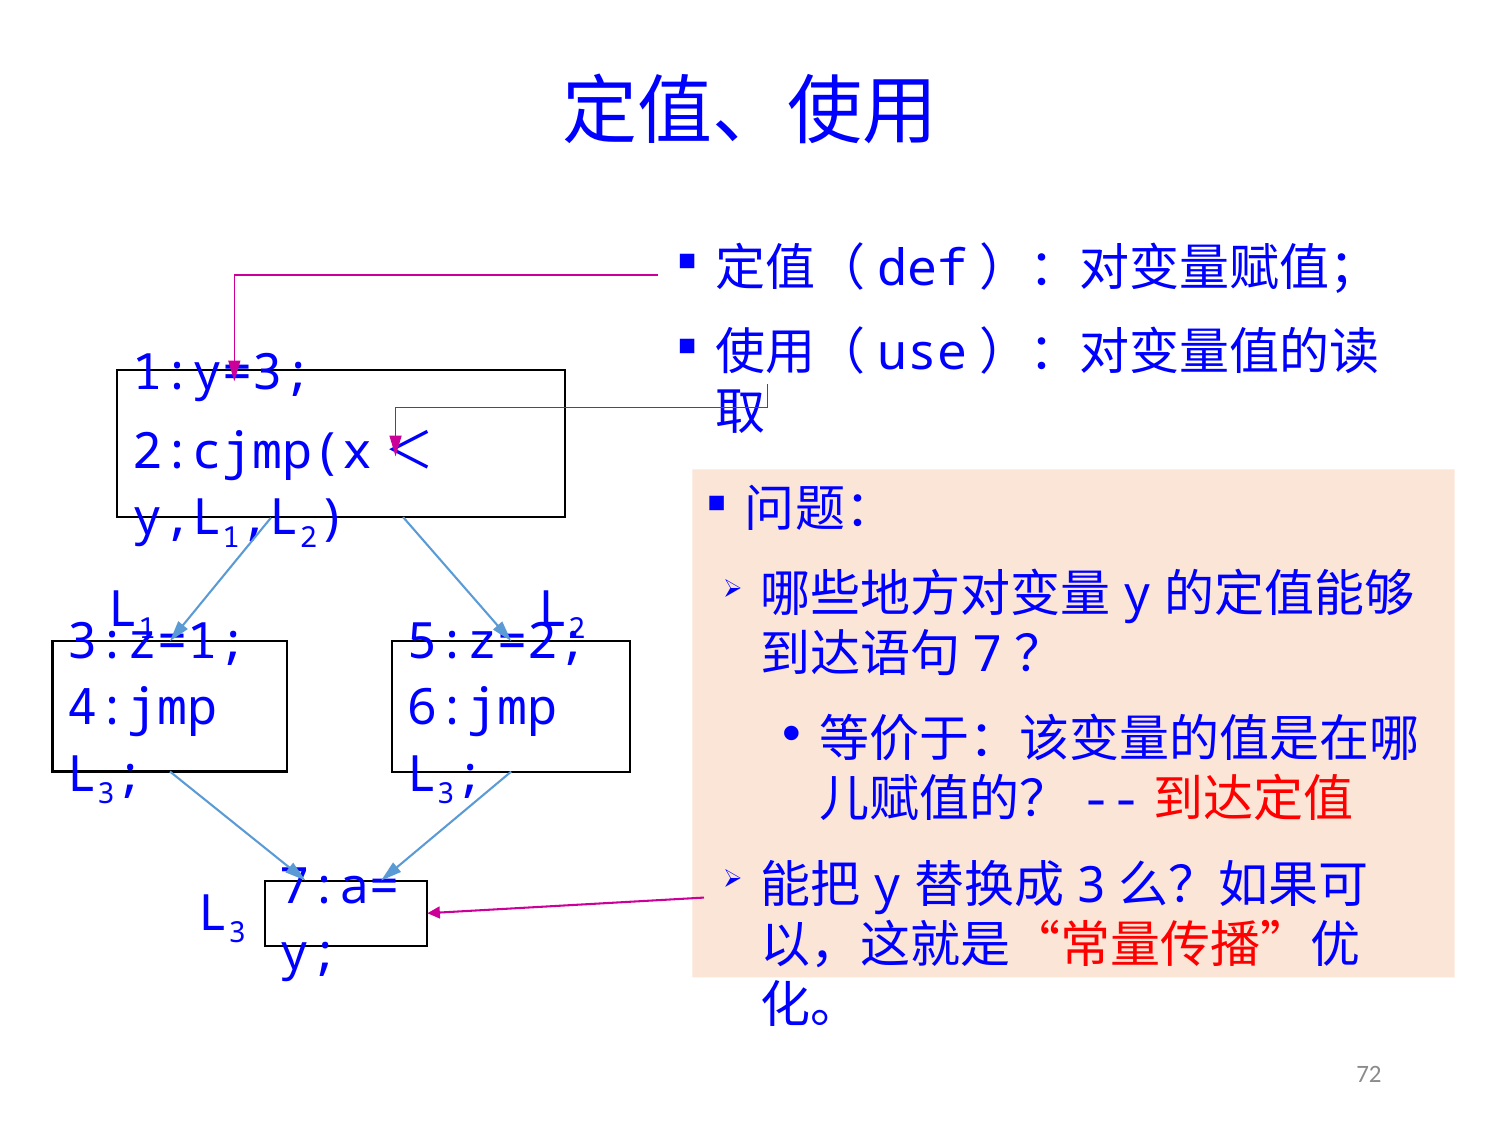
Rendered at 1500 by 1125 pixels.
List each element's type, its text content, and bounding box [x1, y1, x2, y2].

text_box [52, 370, 630, 955]
list 定值（def）：对变量赋值； 使用（use）：对变量值的读取 [662, 227, 1426, 405]
title 定值、使用 [102, 45, 1398, 182]
slide_number 72 [1316, 1042, 1397, 1103]
text_box [228, 274, 658, 370]
text_box [630, 384, 768, 411]
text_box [427, 469, 1455, 978]
